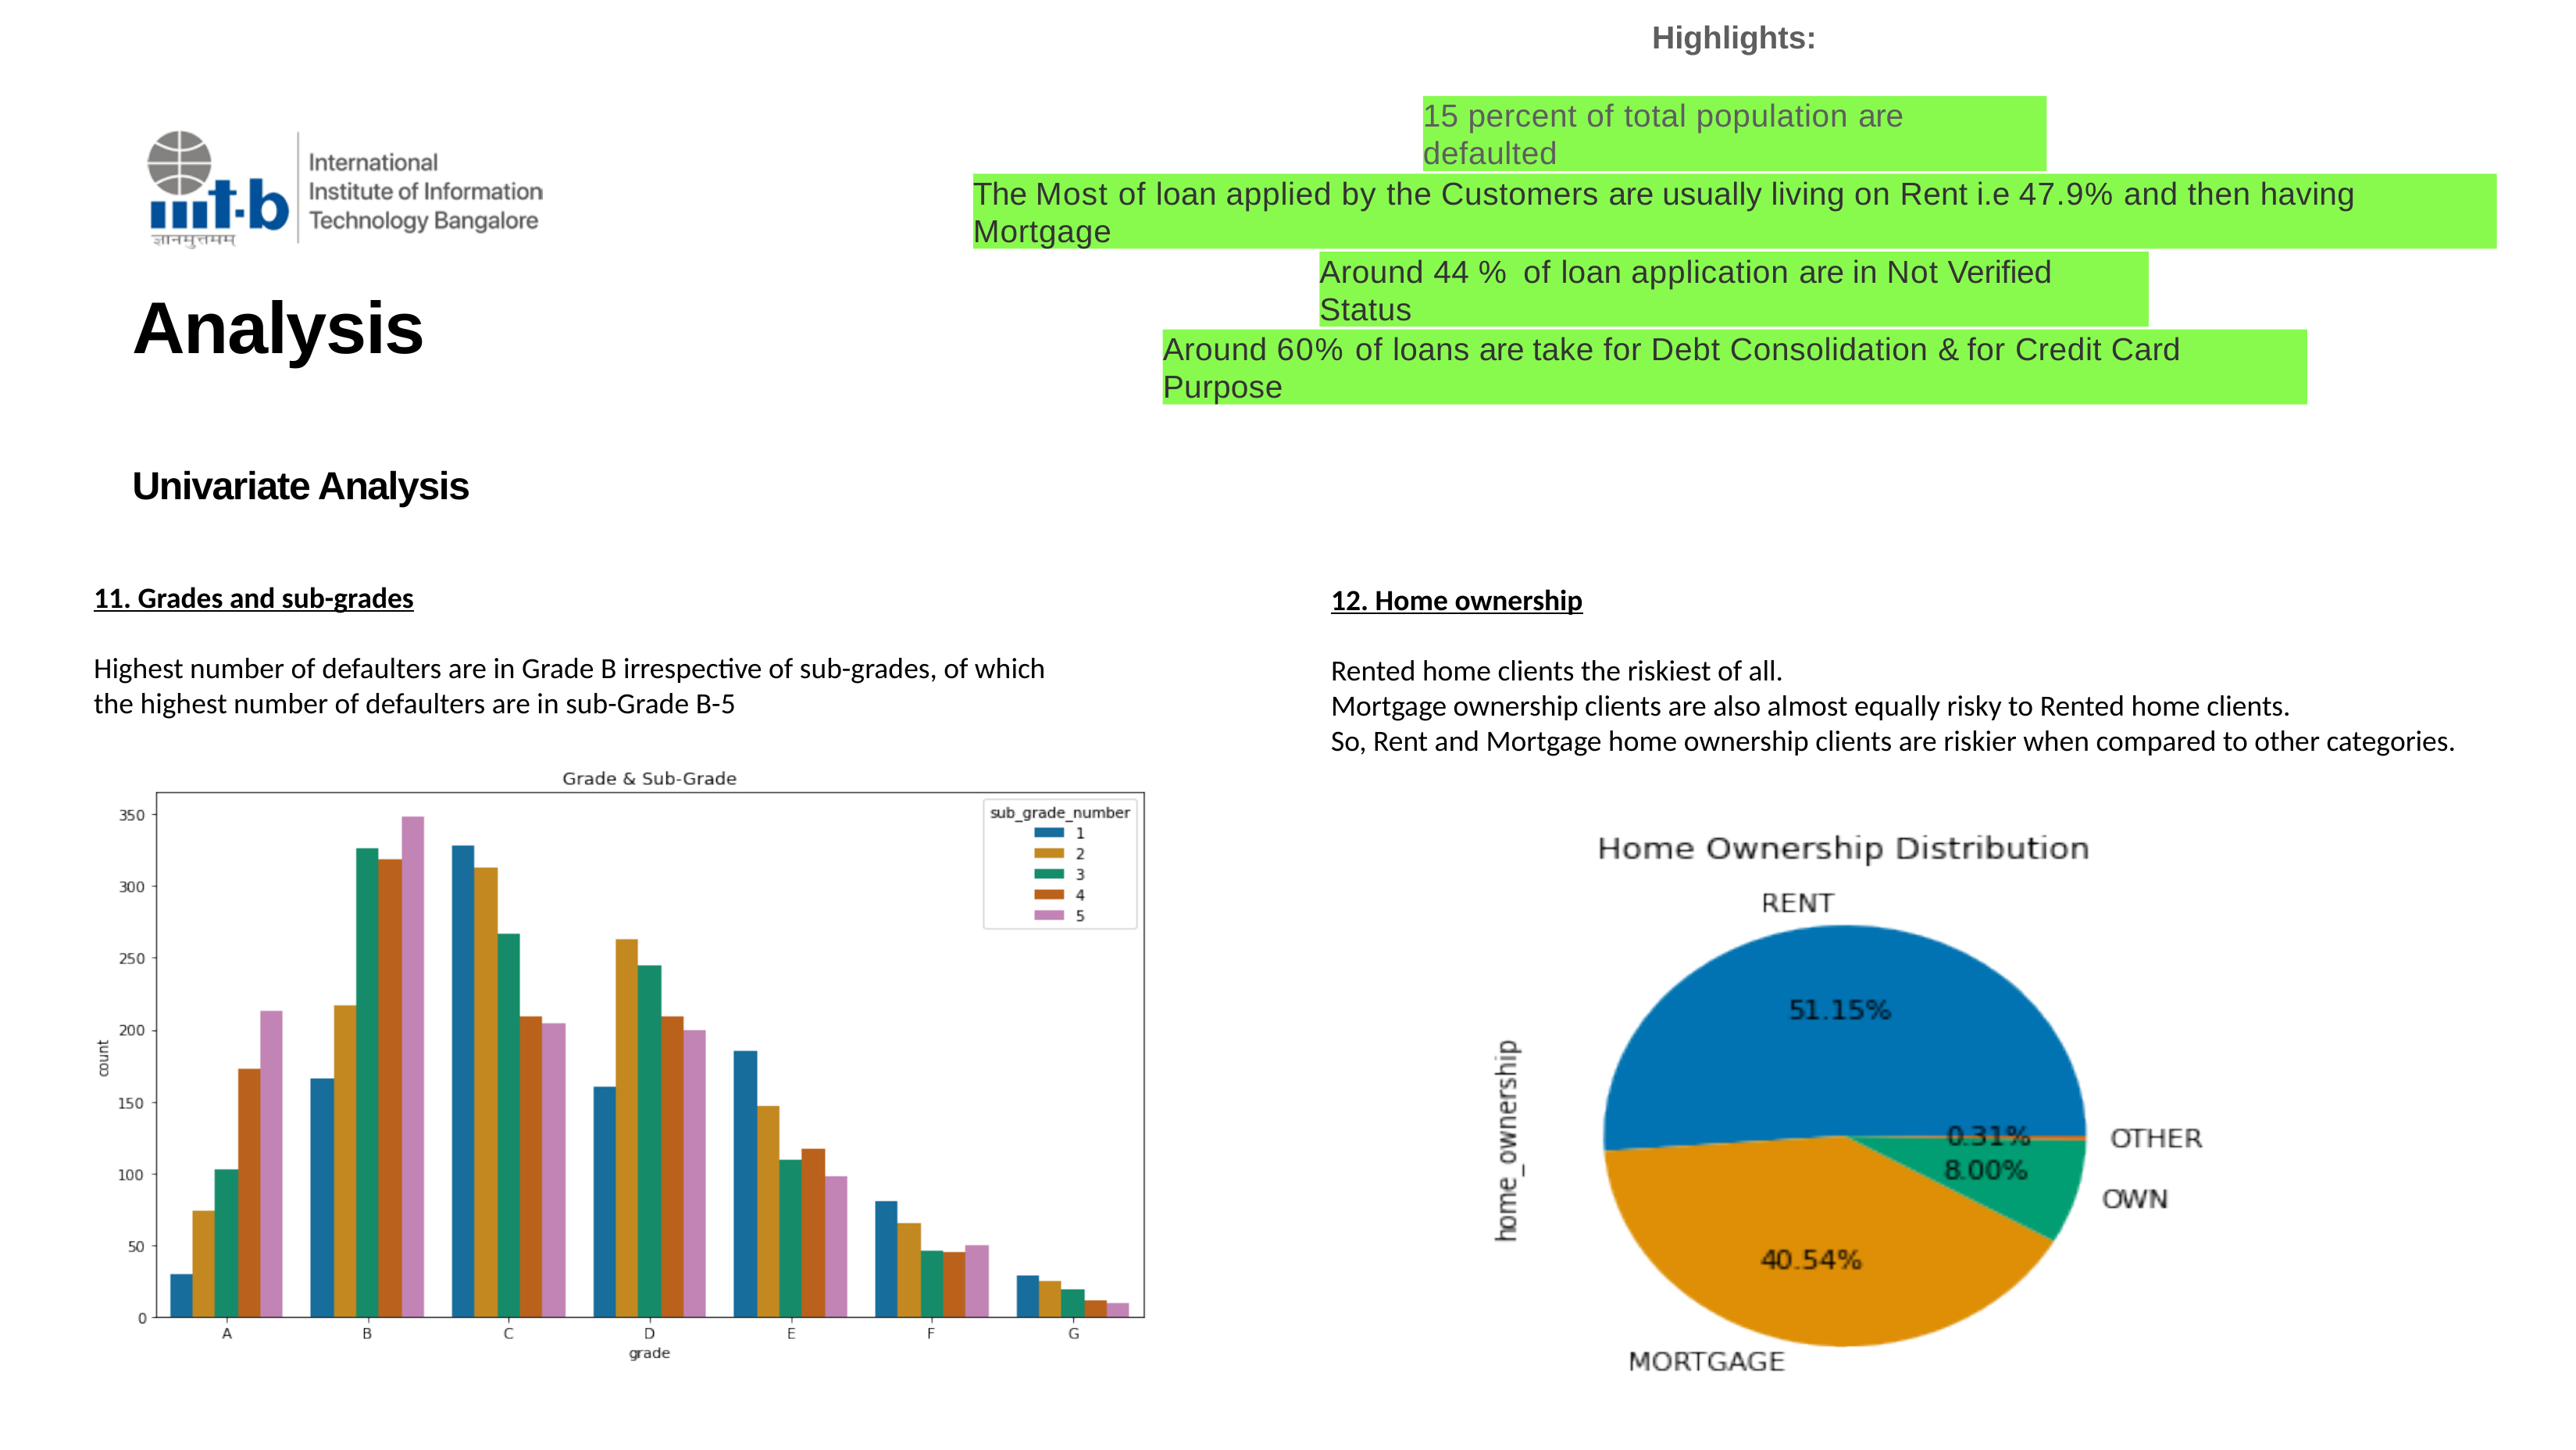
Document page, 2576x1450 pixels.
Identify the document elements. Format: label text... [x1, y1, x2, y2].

text_box Around 60% of loans are take for Debt Consolidation & for Credit Card Purpose [1162, 329, 2307, 405]
text_box [147, 130, 543, 249]
text_box 11. Grades and sub-grades Highest number of defaulters are in Grade B irrespective of sub-grades, of which the highest number of defaulters are in sub-Grade B-5 [82, 573, 1214, 725]
picture [1473, 818, 2226, 1418]
text_box 12. Home ownership Rented home clients the riskiest of all. Mortgage ownership clients are also almost equally risky to Rented home clients. So, Rent and Mortgage home ownership clients are riskier when compared to other categories. [1319, 575, 2570, 762]
text_box The Most of loan applied by the Customers are usually living on Rent i.e 47.9% and then having Mortgage [972, 173, 2497, 249]
text_box Analysis Univariate Analysis [130, 278, 810, 508]
picture [86, 762, 1154, 1370]
text_box 15 percent of total population are defaulted [1422, 95, 2047, 171]
text_box Highlights: [1650, 15, 1818, 55]
text_box Around 44 % of loan application are in Not Verified Status [1319, 252, 2149, 327]
